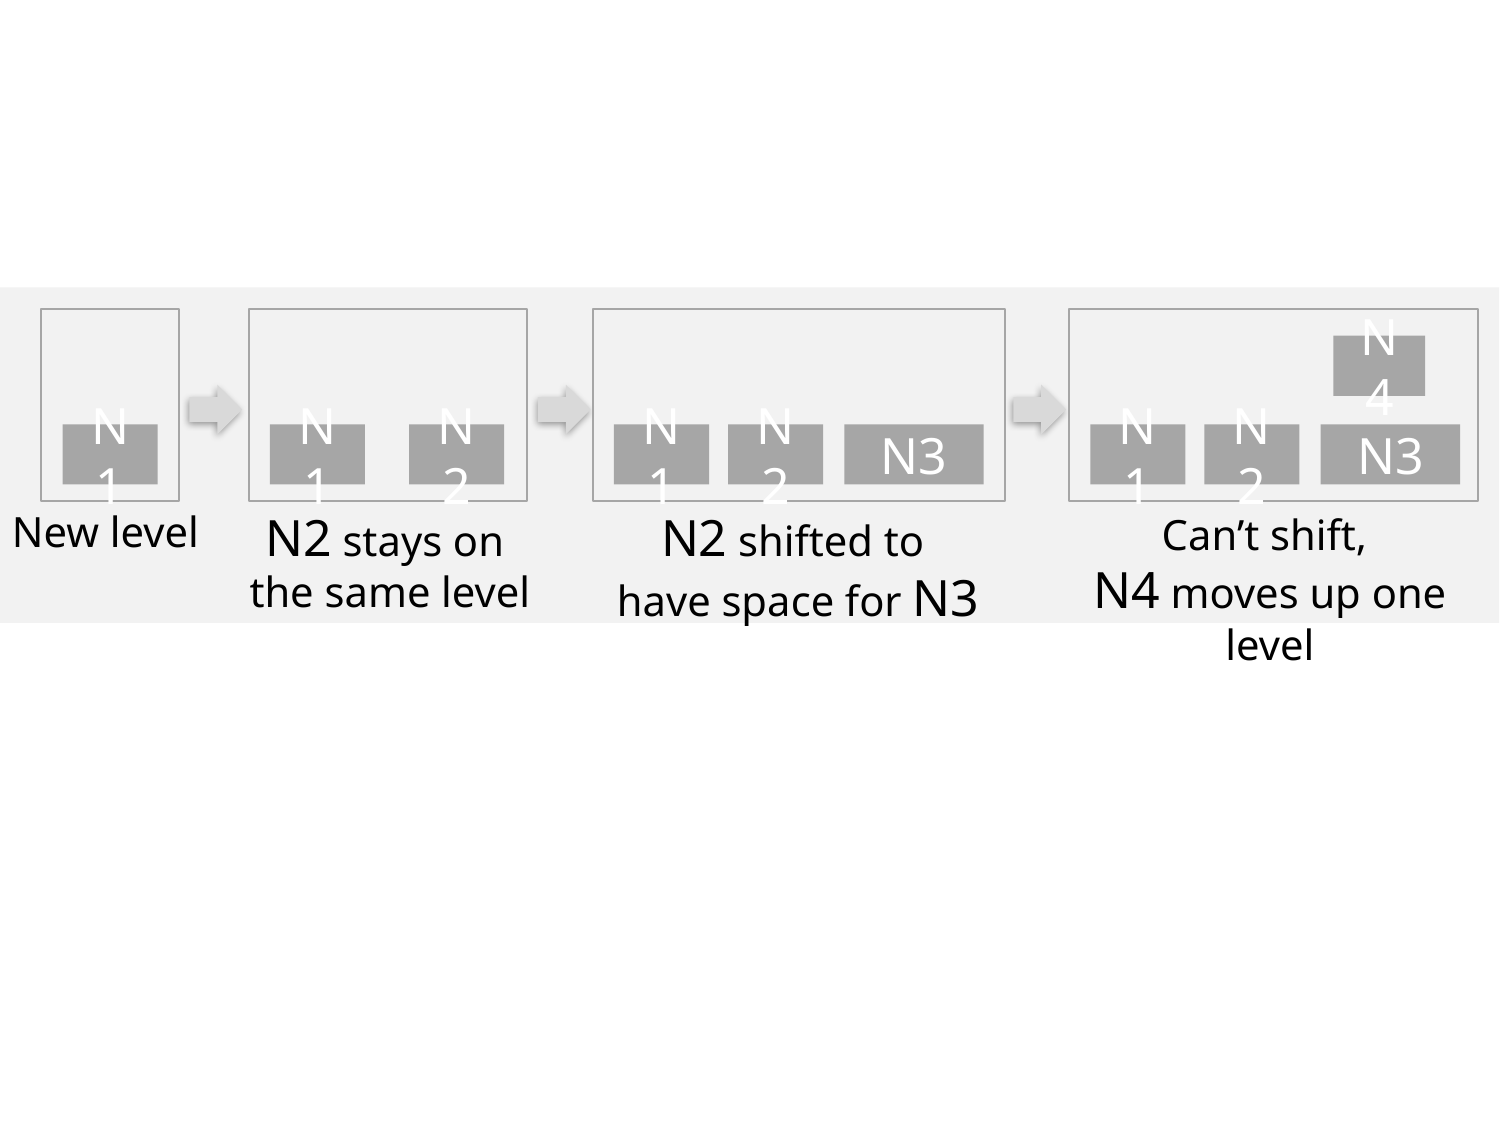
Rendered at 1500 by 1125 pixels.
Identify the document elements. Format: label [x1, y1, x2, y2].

text_box [0, 287, 1500, 636]
